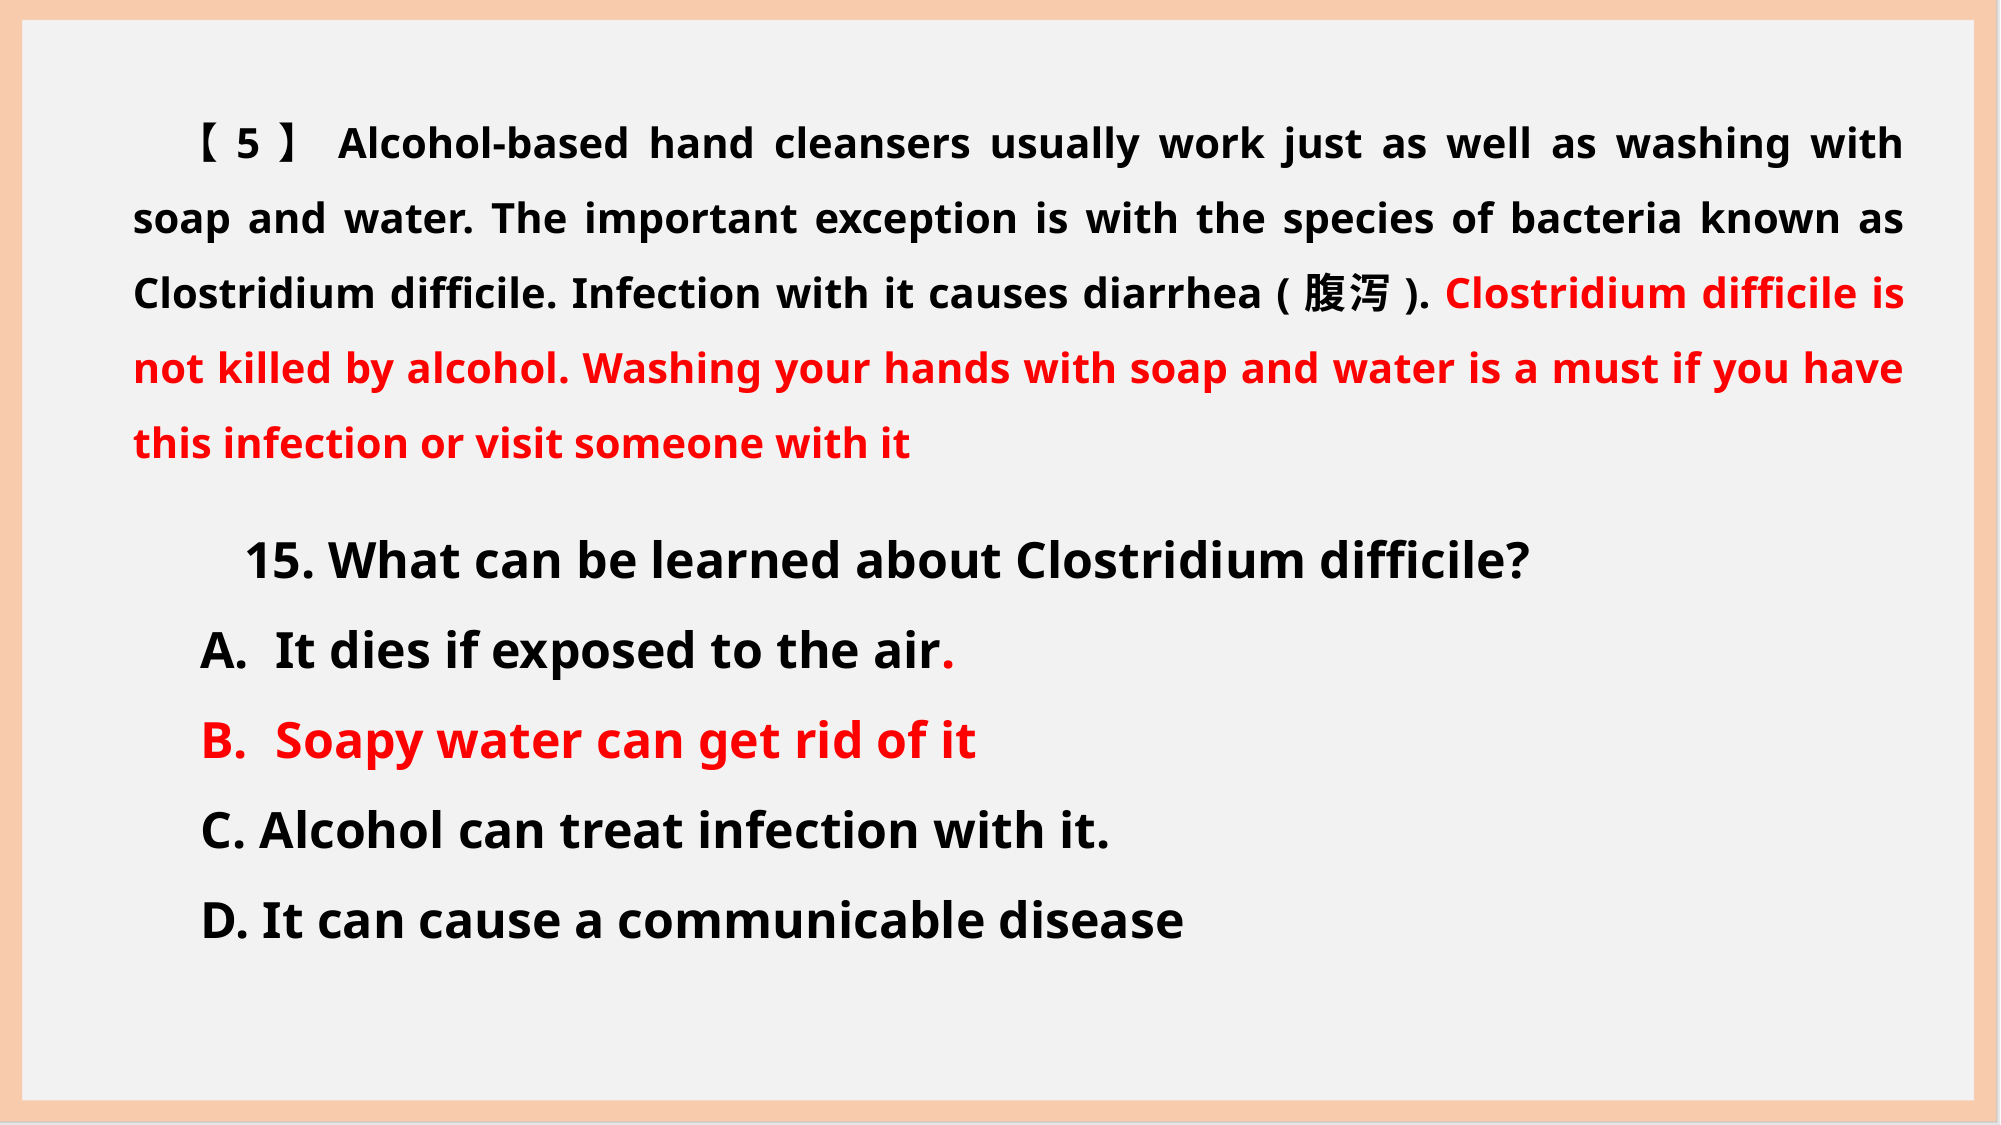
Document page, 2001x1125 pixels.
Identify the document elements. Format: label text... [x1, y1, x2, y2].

picture [0, 0, 2001, 1125]
text_box 【5】Alcohol-based hand cleansers usually work just as well as washing with soap and water. The important exception is with the species of bacteria known as Clostridium difficile. Infection with it causes diarrhea (腹泻). Clostridium difficile is not killed by alcohol. Washing your hands with soap and water is a must if you have this infection or visit someone with it [118, 84, 1920, 474]
text_box 15. What can be learned about Clostridium difficile? It dies if exposed to the air. Soapy water can get rid of it C. Alcohol can treat infection with it. D. It can cause a communicable disease [185, 491, 1708, 957]
